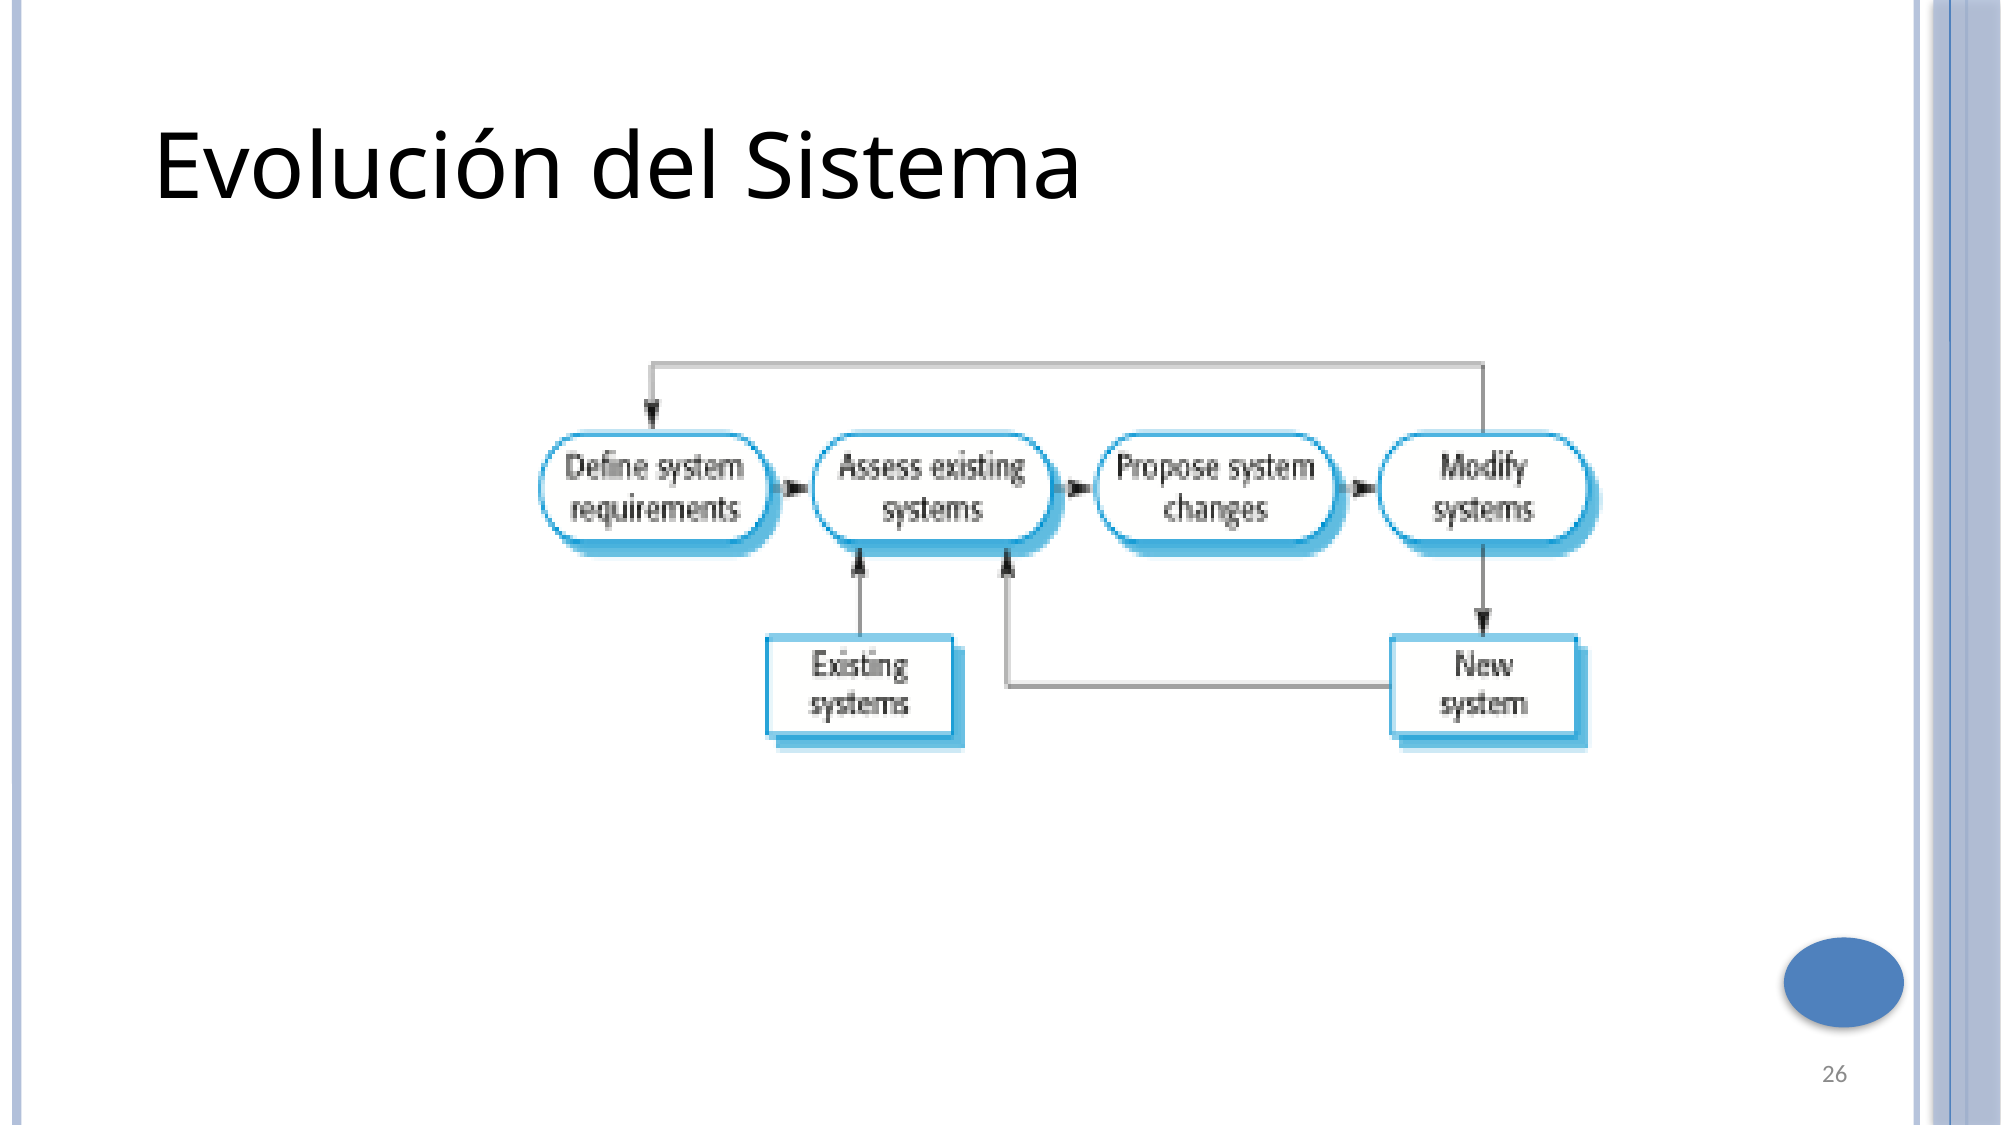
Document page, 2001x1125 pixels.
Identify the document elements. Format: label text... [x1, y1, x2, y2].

text_box Evolución del Sistema [137, 59, 1863, 278]
text_box 26 [1412, 1042, 1863, 1103]
picture [537, 361, 1603, 754]
